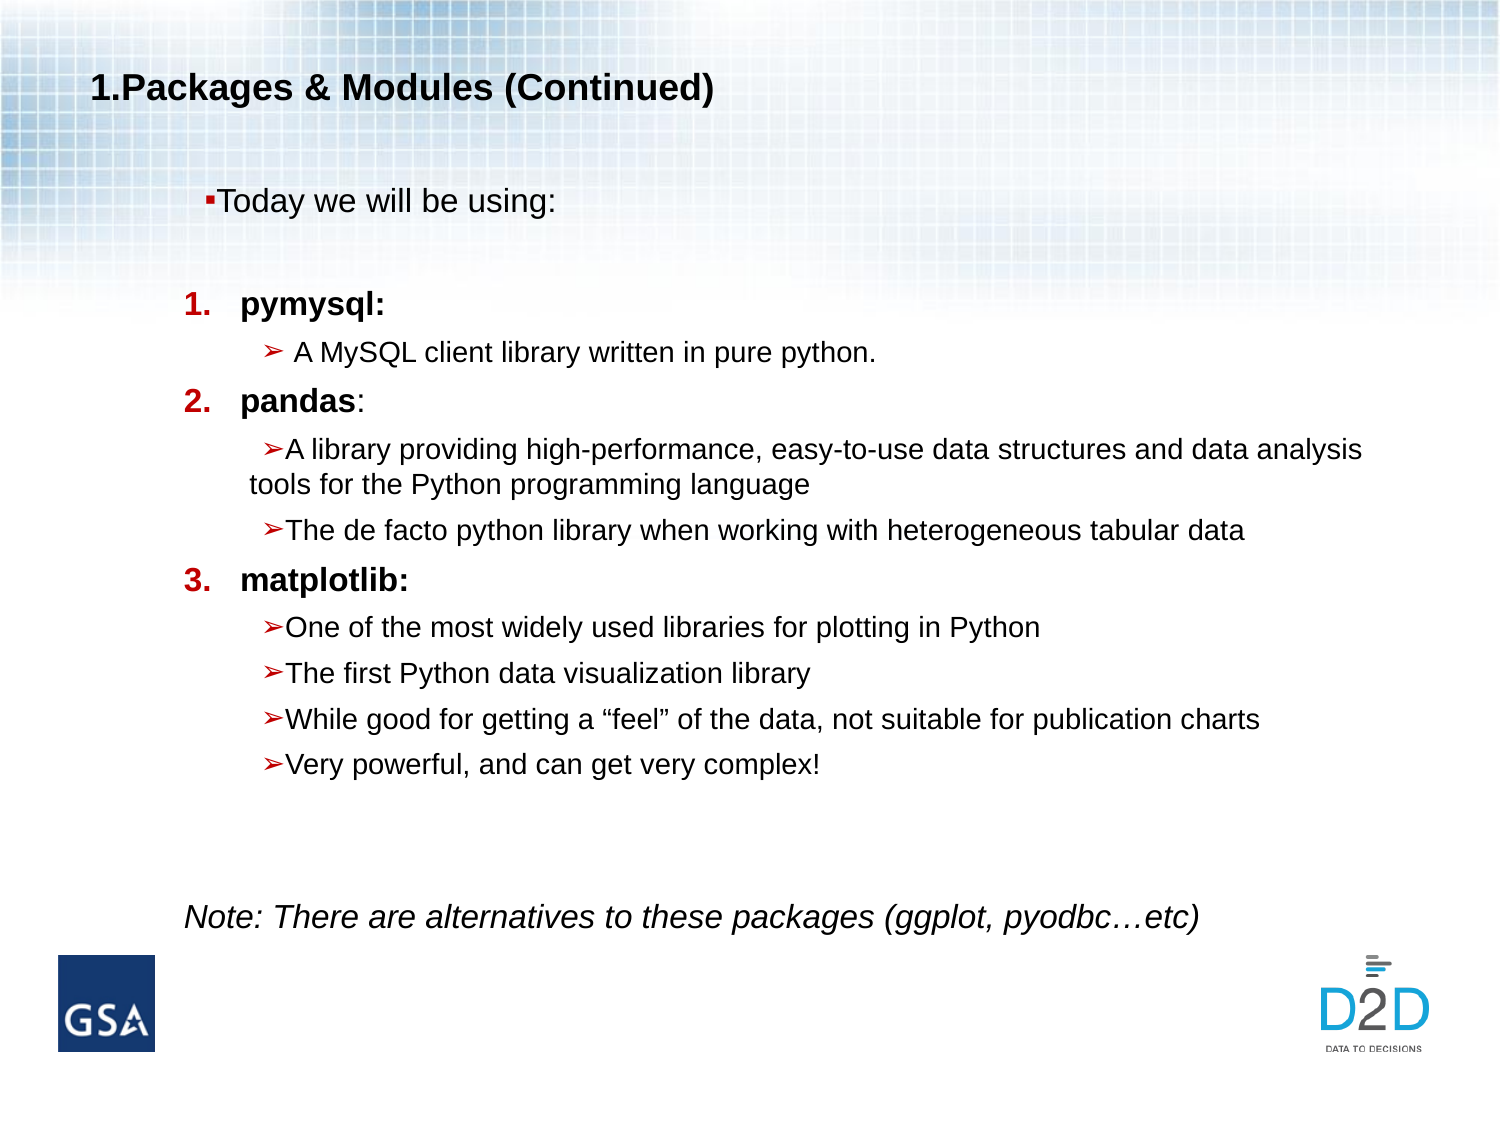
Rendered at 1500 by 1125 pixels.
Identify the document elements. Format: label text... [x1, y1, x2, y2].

picture [58, 955, 155, 1052]
title 1.Packages & Modules (Continued) [75, 30, 1425, 141]
picture [1310, 955, 1440, 1052]
list Today we will be using: pymysql: A MySQL client library written in pure python. pandas: A library providing high-performance, easy-to-use data structures and data analysis tools for the Python programming language The de facto python library when working with heterogeneous tabular data matplotlib: One of the most widely used libraries for plotting in Python The first Python data visualization library While good for getting a “feel” of the data, not suitable for publication charts Very powerful, and can get very complex! Note: There are alternatives to these packages (ggplot, pyodbc…etc) [112, 164, 1388, 939]
picture [0, 0, 1500, 539]
